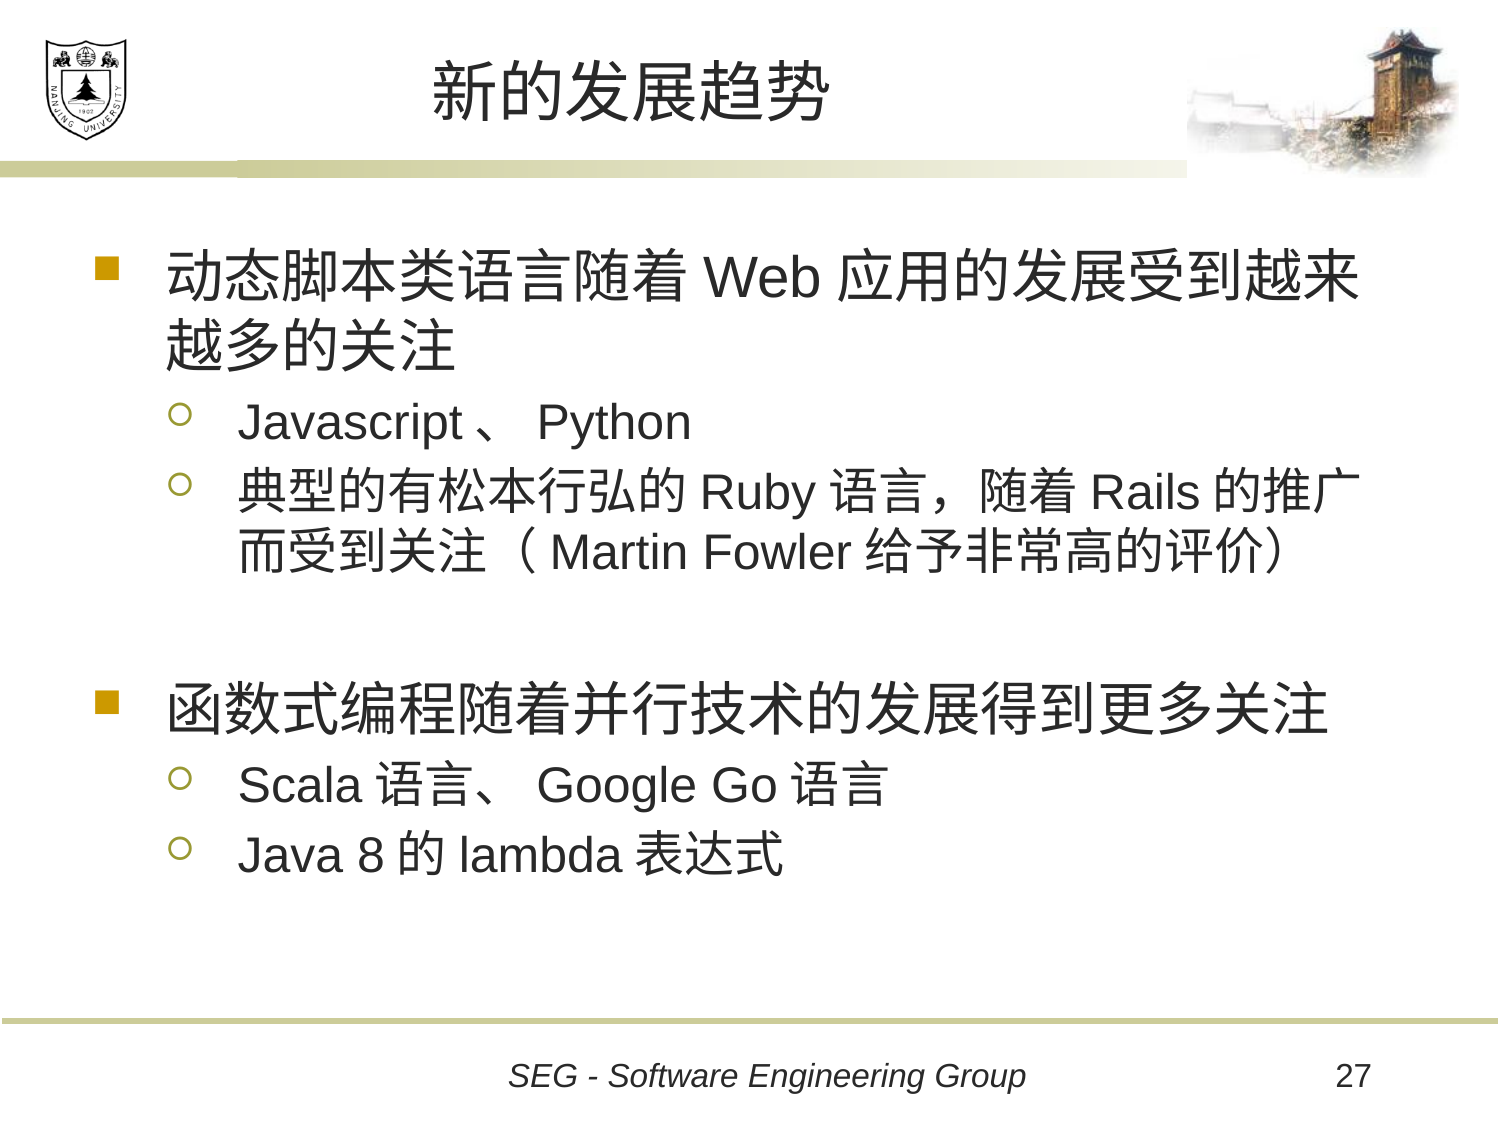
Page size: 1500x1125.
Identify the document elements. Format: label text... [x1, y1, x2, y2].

list 动态脚本类语言随着Web应用的发展受到越来越多的关注 Javascript、Python 典型的有松本行弘的Ruby语言，随着Rails的推广而受到关注（Martin Fowler给予非常高的评价） 函数式编程随着并行技术的发展得到更多关注 Scala语言、Google Go语言 Java 8的lambda表达式 [76, 231, 1413, 964]
picture [1187, 27, 1459, 178]
footer SEG - Software Engineering Group [336, 1046, 1200, 1107]
picture [2, 1018, 1498, 1024]
slide_number 27 [1234, 1046, 1388, 1107]
title 新的发展趋势 [171, 42, 1093, 138]
picture [41, 36, 131, 143]
